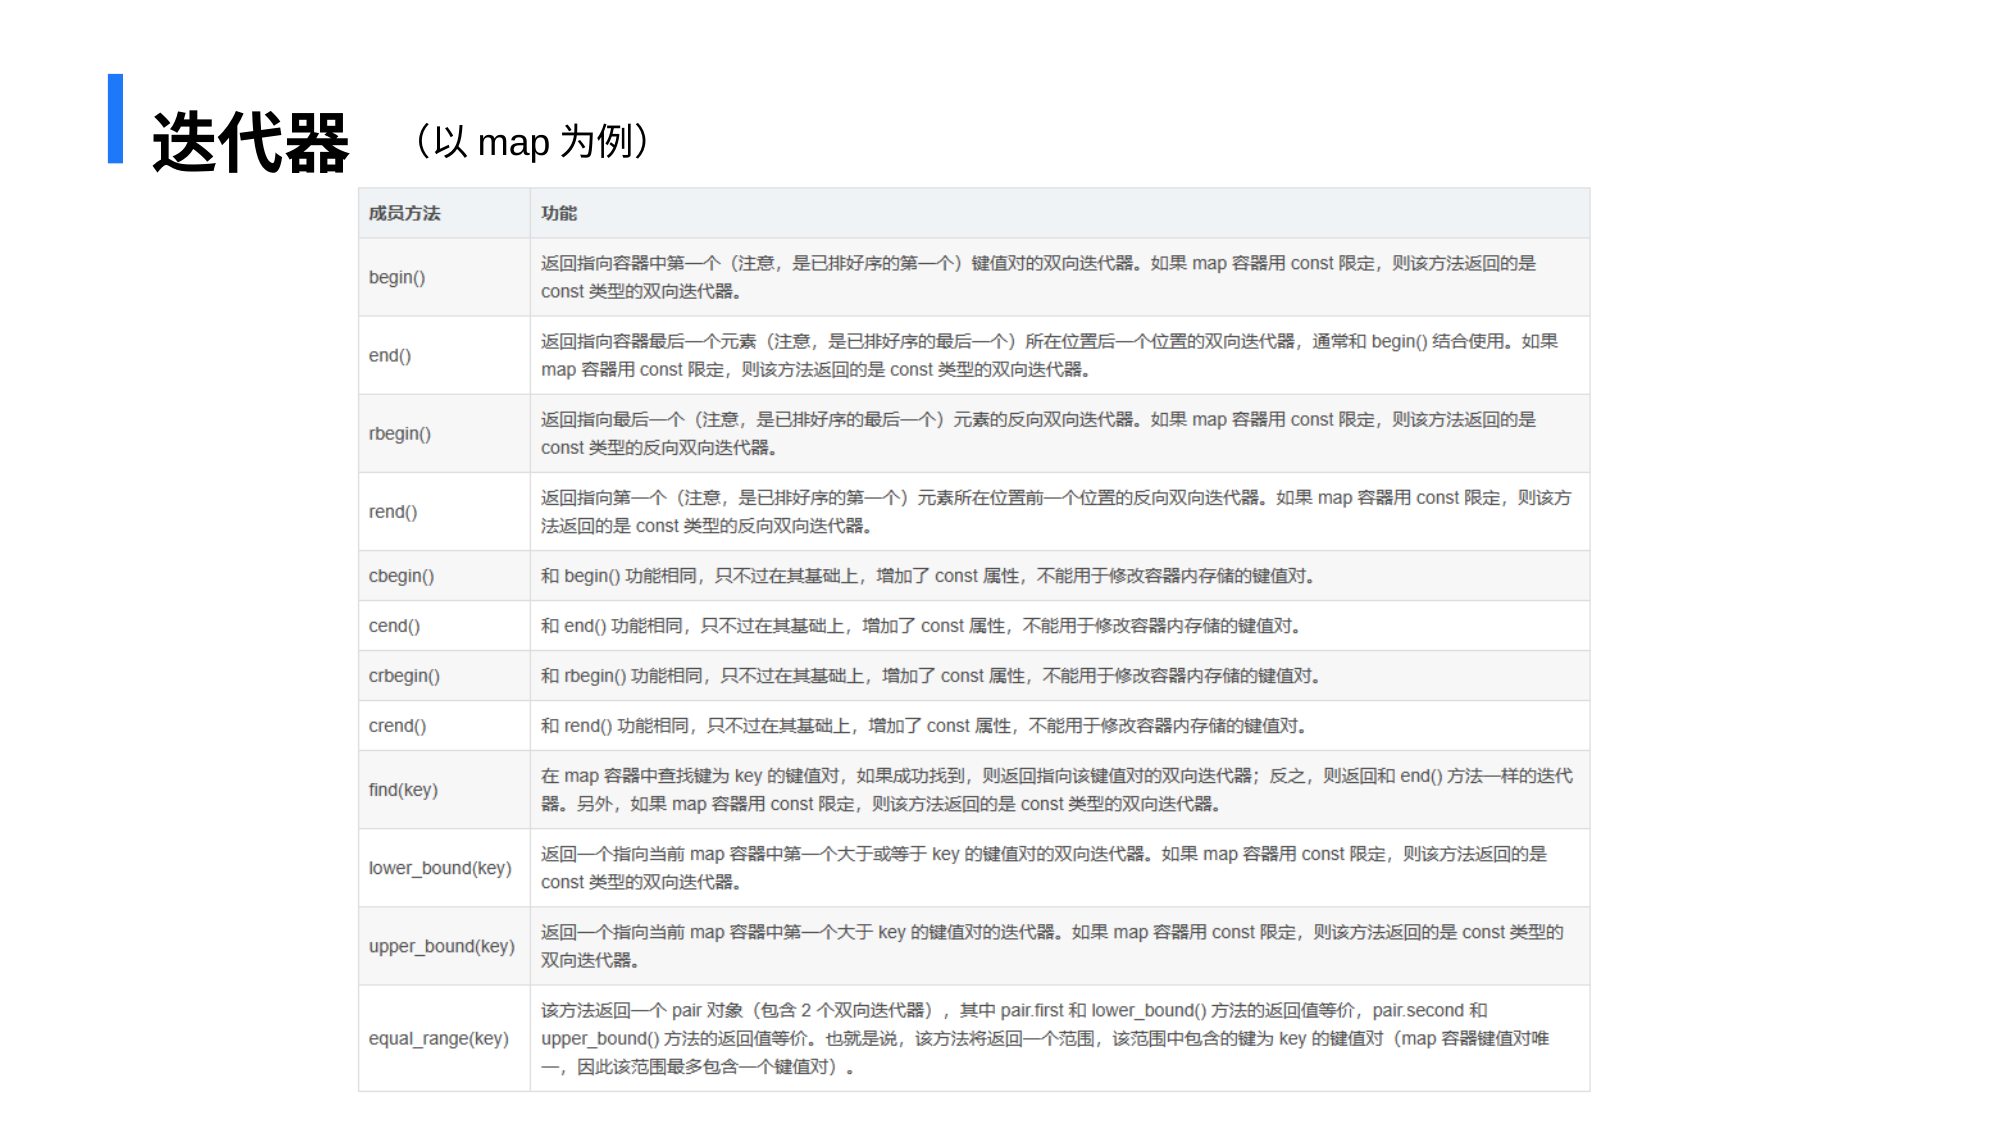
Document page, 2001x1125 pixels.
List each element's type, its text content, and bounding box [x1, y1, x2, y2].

picture [353, 181, 1596, 1096]
text_box （以map为例） [378, 110, 1379, 171]
title 迭代器 [136, 77, 975, 280]
